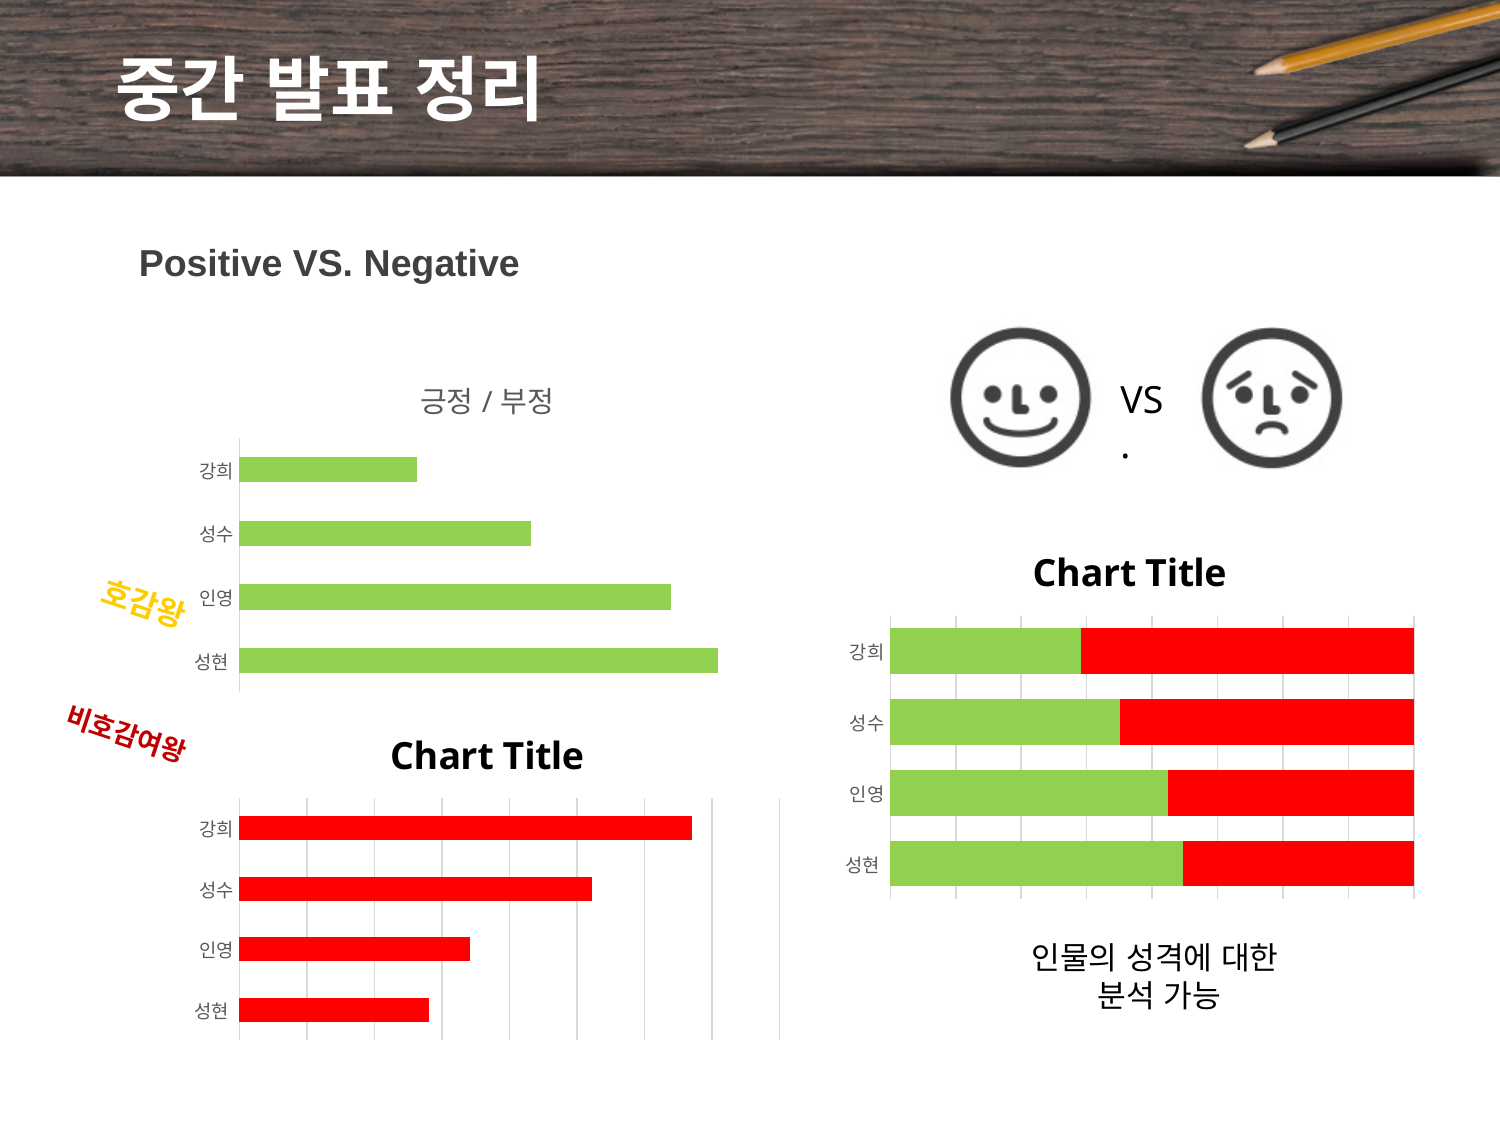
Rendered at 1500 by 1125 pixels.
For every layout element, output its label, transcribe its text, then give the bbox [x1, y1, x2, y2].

text_box Positive VS. Negative [123, 231, 874, 327]
picture [0, 0, 1500, 1125]
chart [181, 354, 793, 700]
text_box 호감왕 [46, 548, 176, 642]
text_box VS. [1111, 368, 1180, 474]
text_box 비호감여왕 [29, 681, 176, 776]
text_box 인물의 성격에 대한 분석 가능 [964, 931, 1355, 1022]
title 중간 발표 정리 [100, 11, 1130, 164]
chart [833, 518, 1427, 908]
chart [181, 702, 793, 1047]
